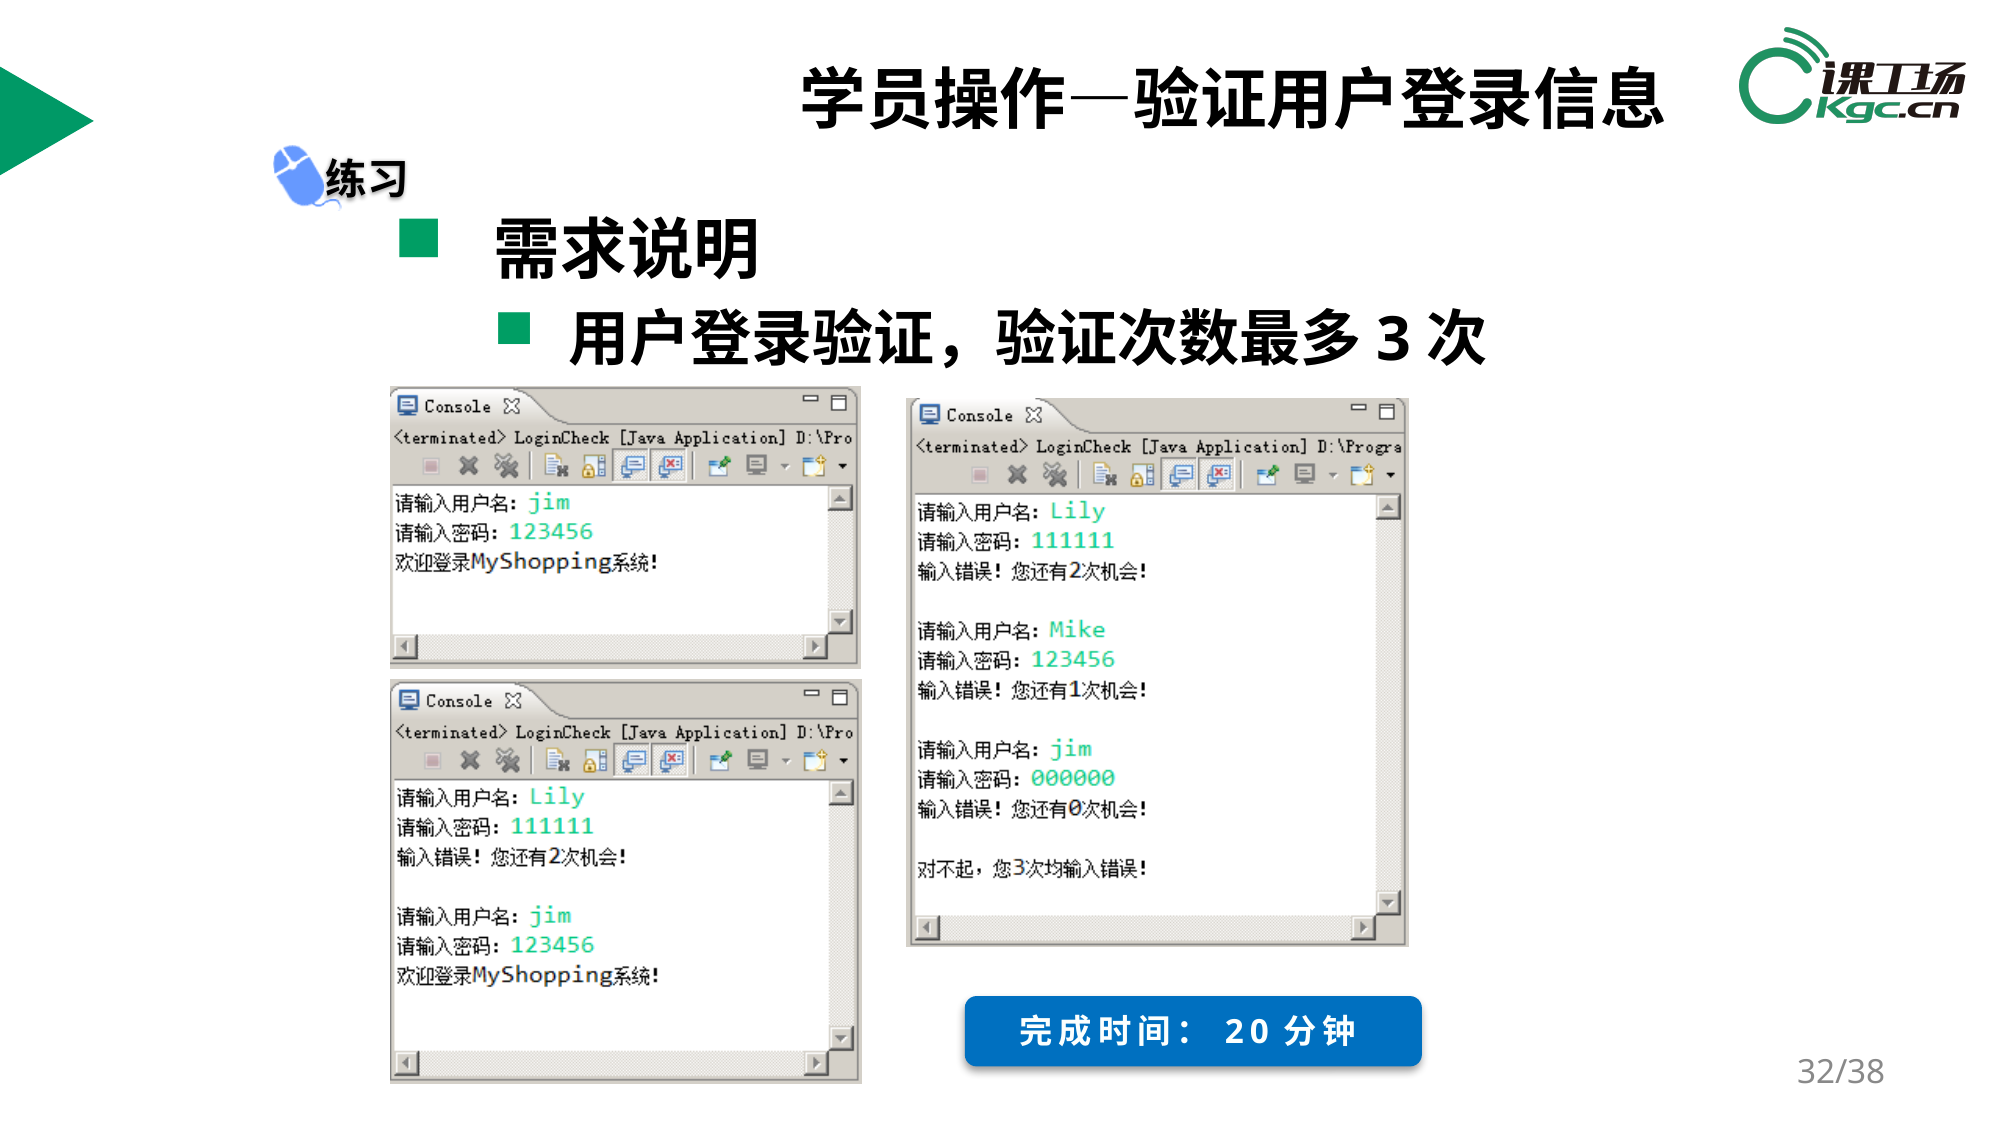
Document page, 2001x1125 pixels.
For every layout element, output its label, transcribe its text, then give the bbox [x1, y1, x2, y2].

slide_number /38 [1433, 1042, 1901, 1104]
picture [390, 679, 862, 1084]
title 学员操作—验证用户登录信息 [784, 49, 1703, 136]
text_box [273, 144, 425, 212]
list 需求说明 用户登录验证，验证次数最多3次 [378, 199, 1633, 1043]
picture [390, 386, 861, 670]
picture [1739, 27, 1966, 124]
picture [905, 398, 1409, 947]
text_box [964, 995, 1423, 1067]
